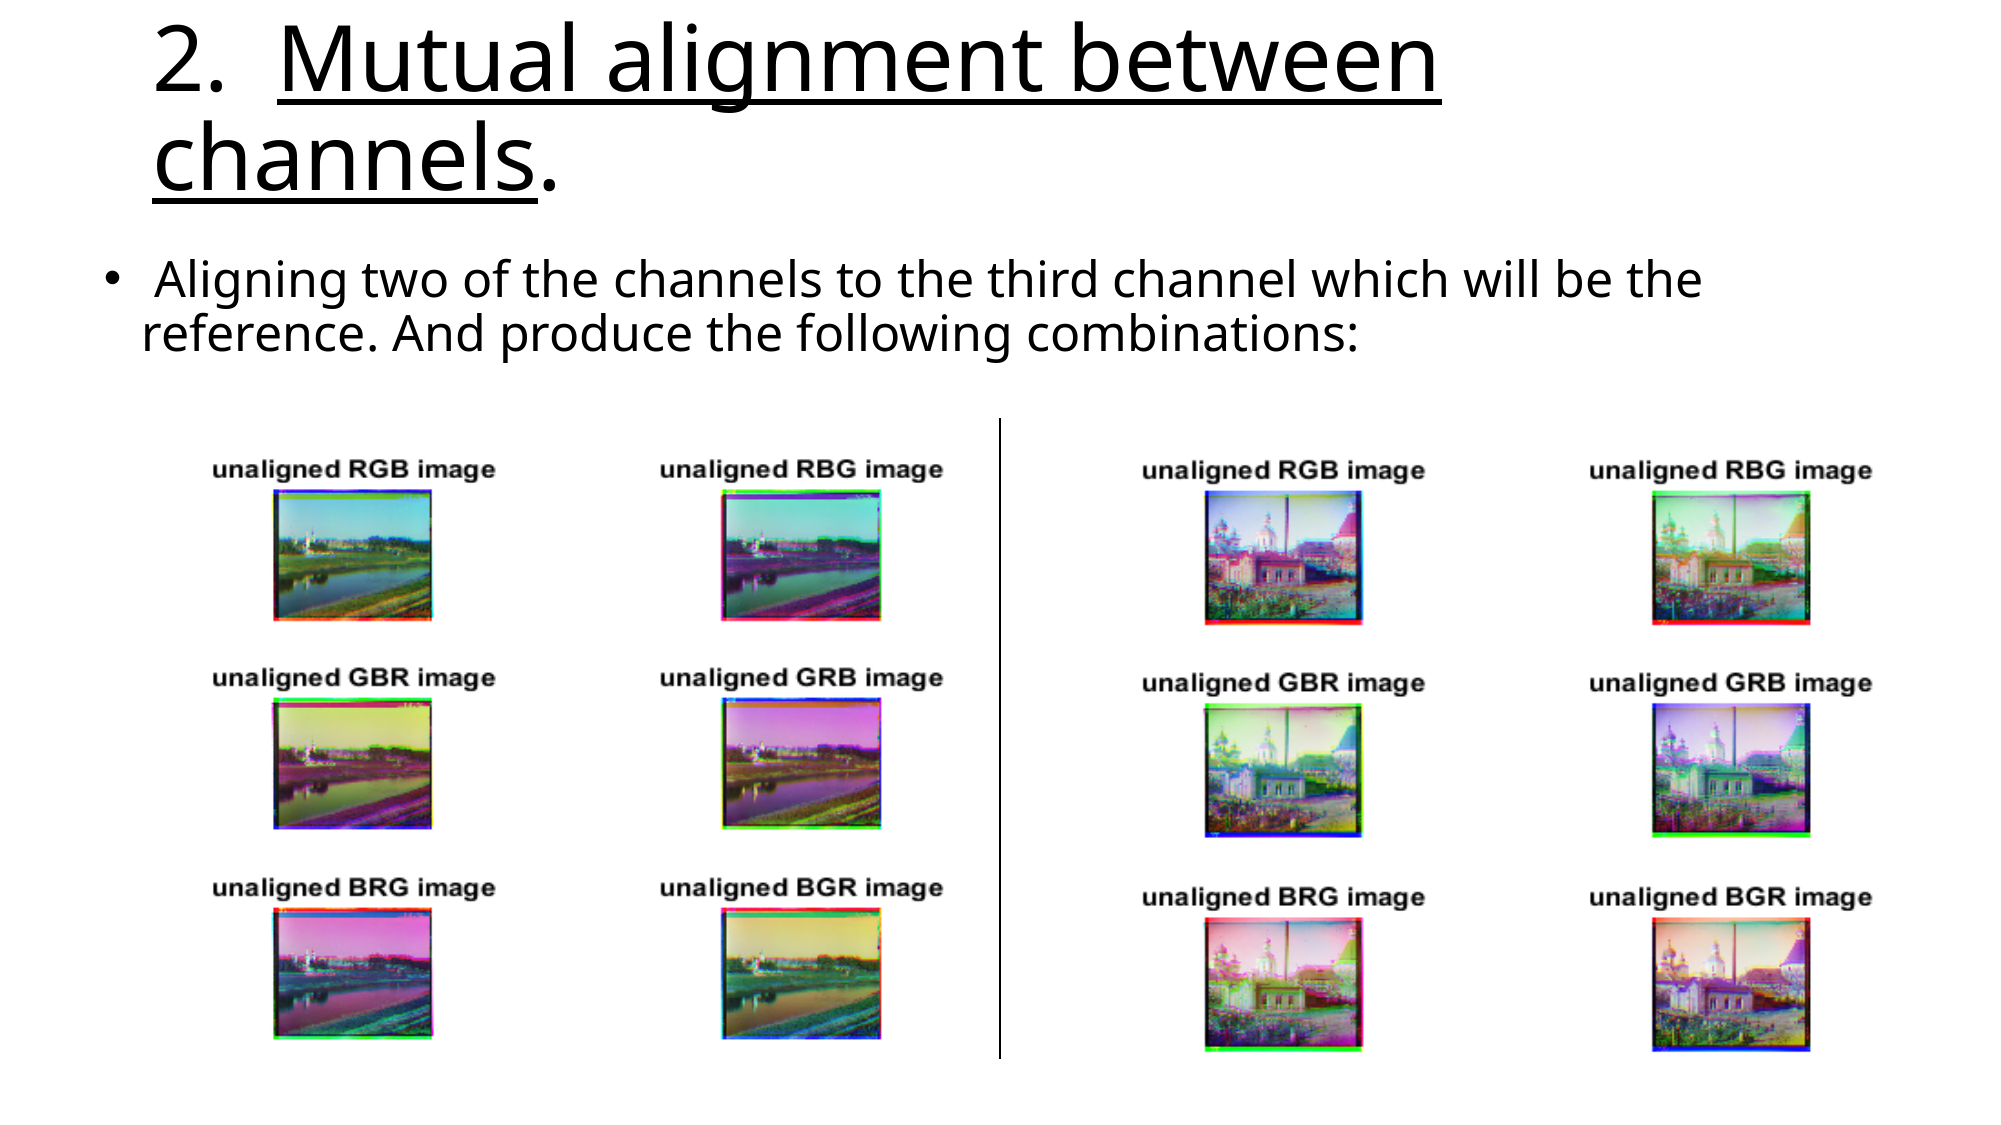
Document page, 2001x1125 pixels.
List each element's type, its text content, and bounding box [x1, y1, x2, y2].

title 2. Mutual alignment between channels. [137, 3, 1863, 221]
picture [50, 418, 1998, 1125]
list Aligning two of the channels to the third channel which will be the reference. And produce the following combinations: [89, 246, 1814, 393]
